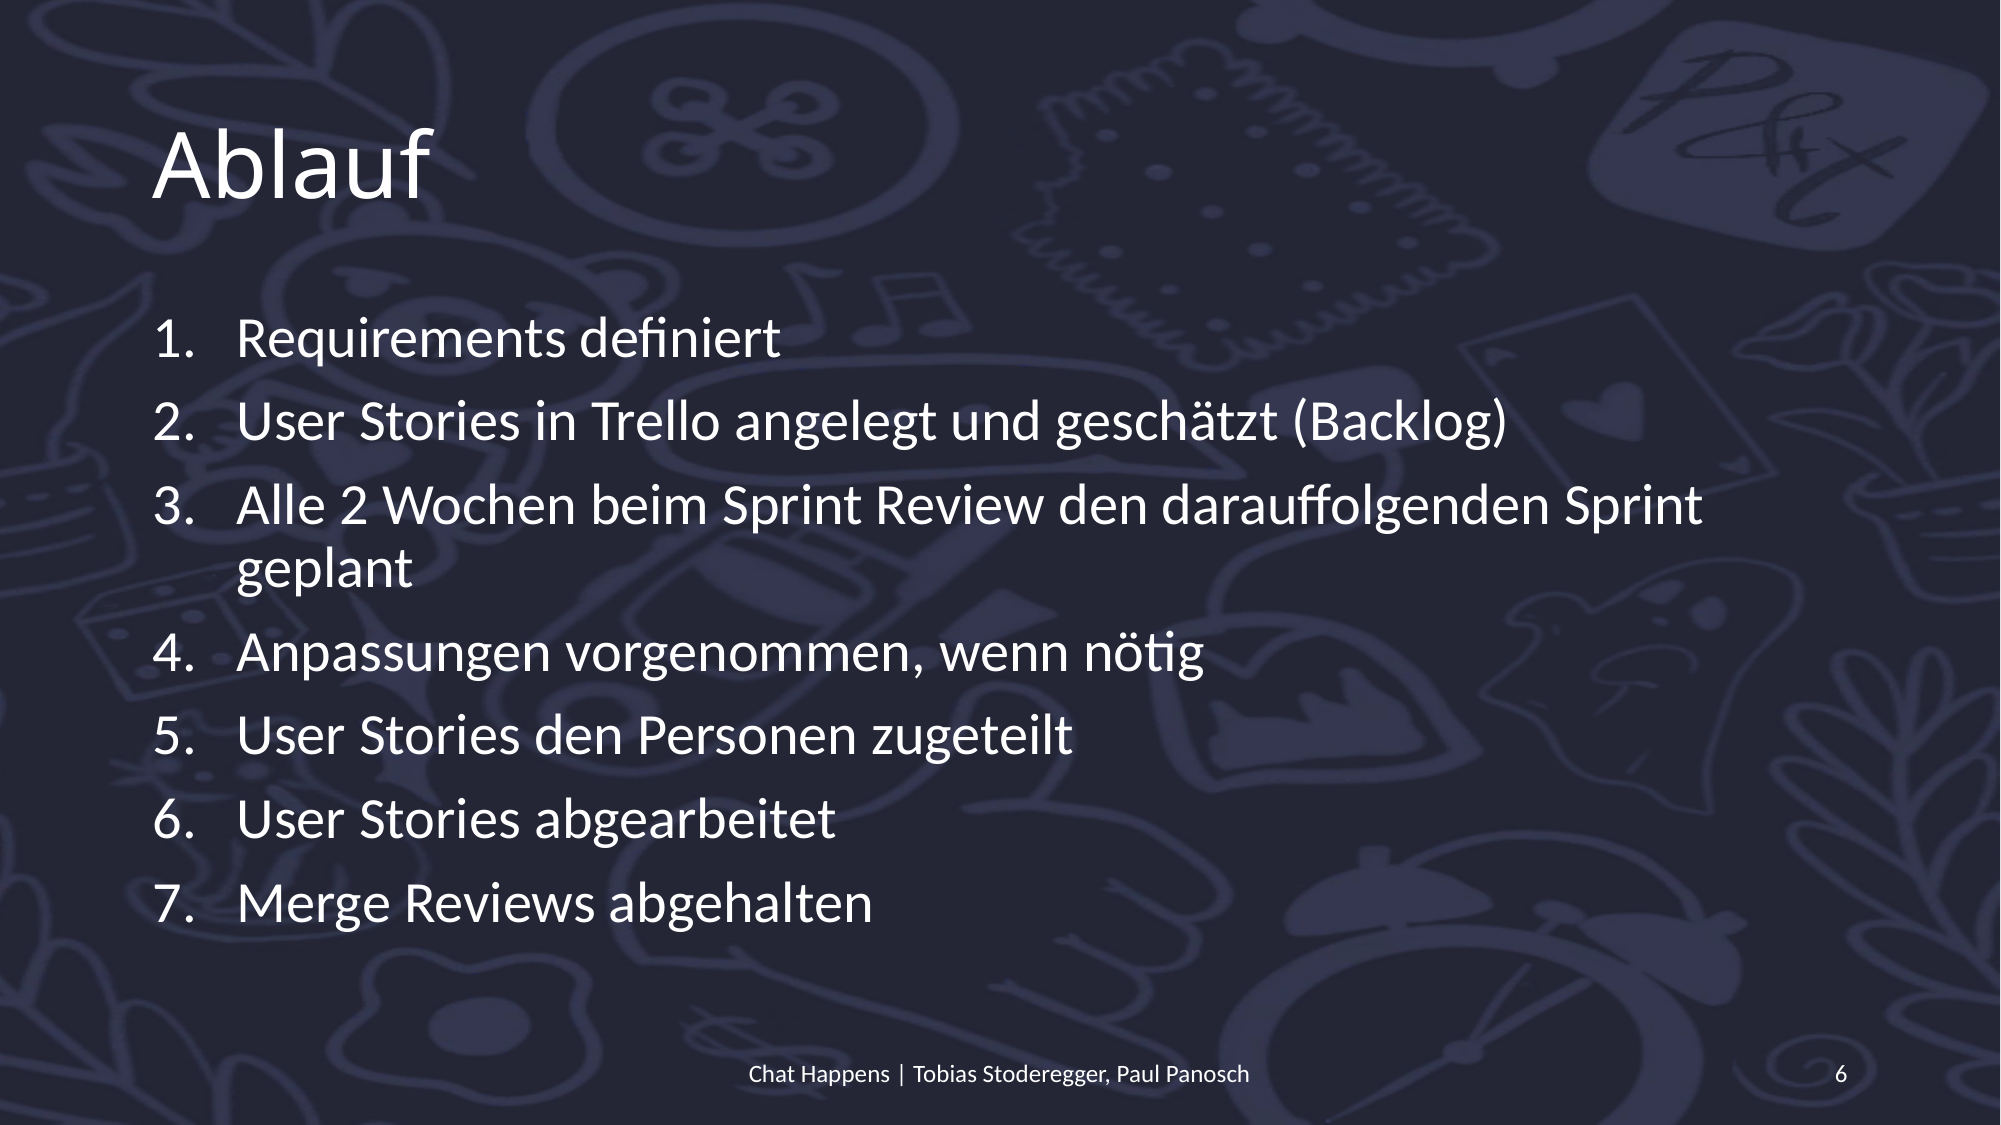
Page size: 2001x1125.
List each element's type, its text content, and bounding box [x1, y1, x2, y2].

slide_number 6 [1412, 1042, 1863, 1103]
footer Chat Happens | Tobias Stoderegger, Paul Panosch [662, 1042, 1338, 1103]
picture [0, 0, 2001, 1125]
title Ablauf [137, 59, 1863, 278]
list Requirements definiert User Stories in Trello angelegt und geschätzt (Backlog) Alle 2 Wochen beim Sprint Review den darauffolgenden Sprint geplant Anpassungen vorgenommen, wenn nötig User Stories den Personen zugeteilt User Stories abgearbeitet Merge Reviews abgehalten [137, 299, 1863, 1014]
